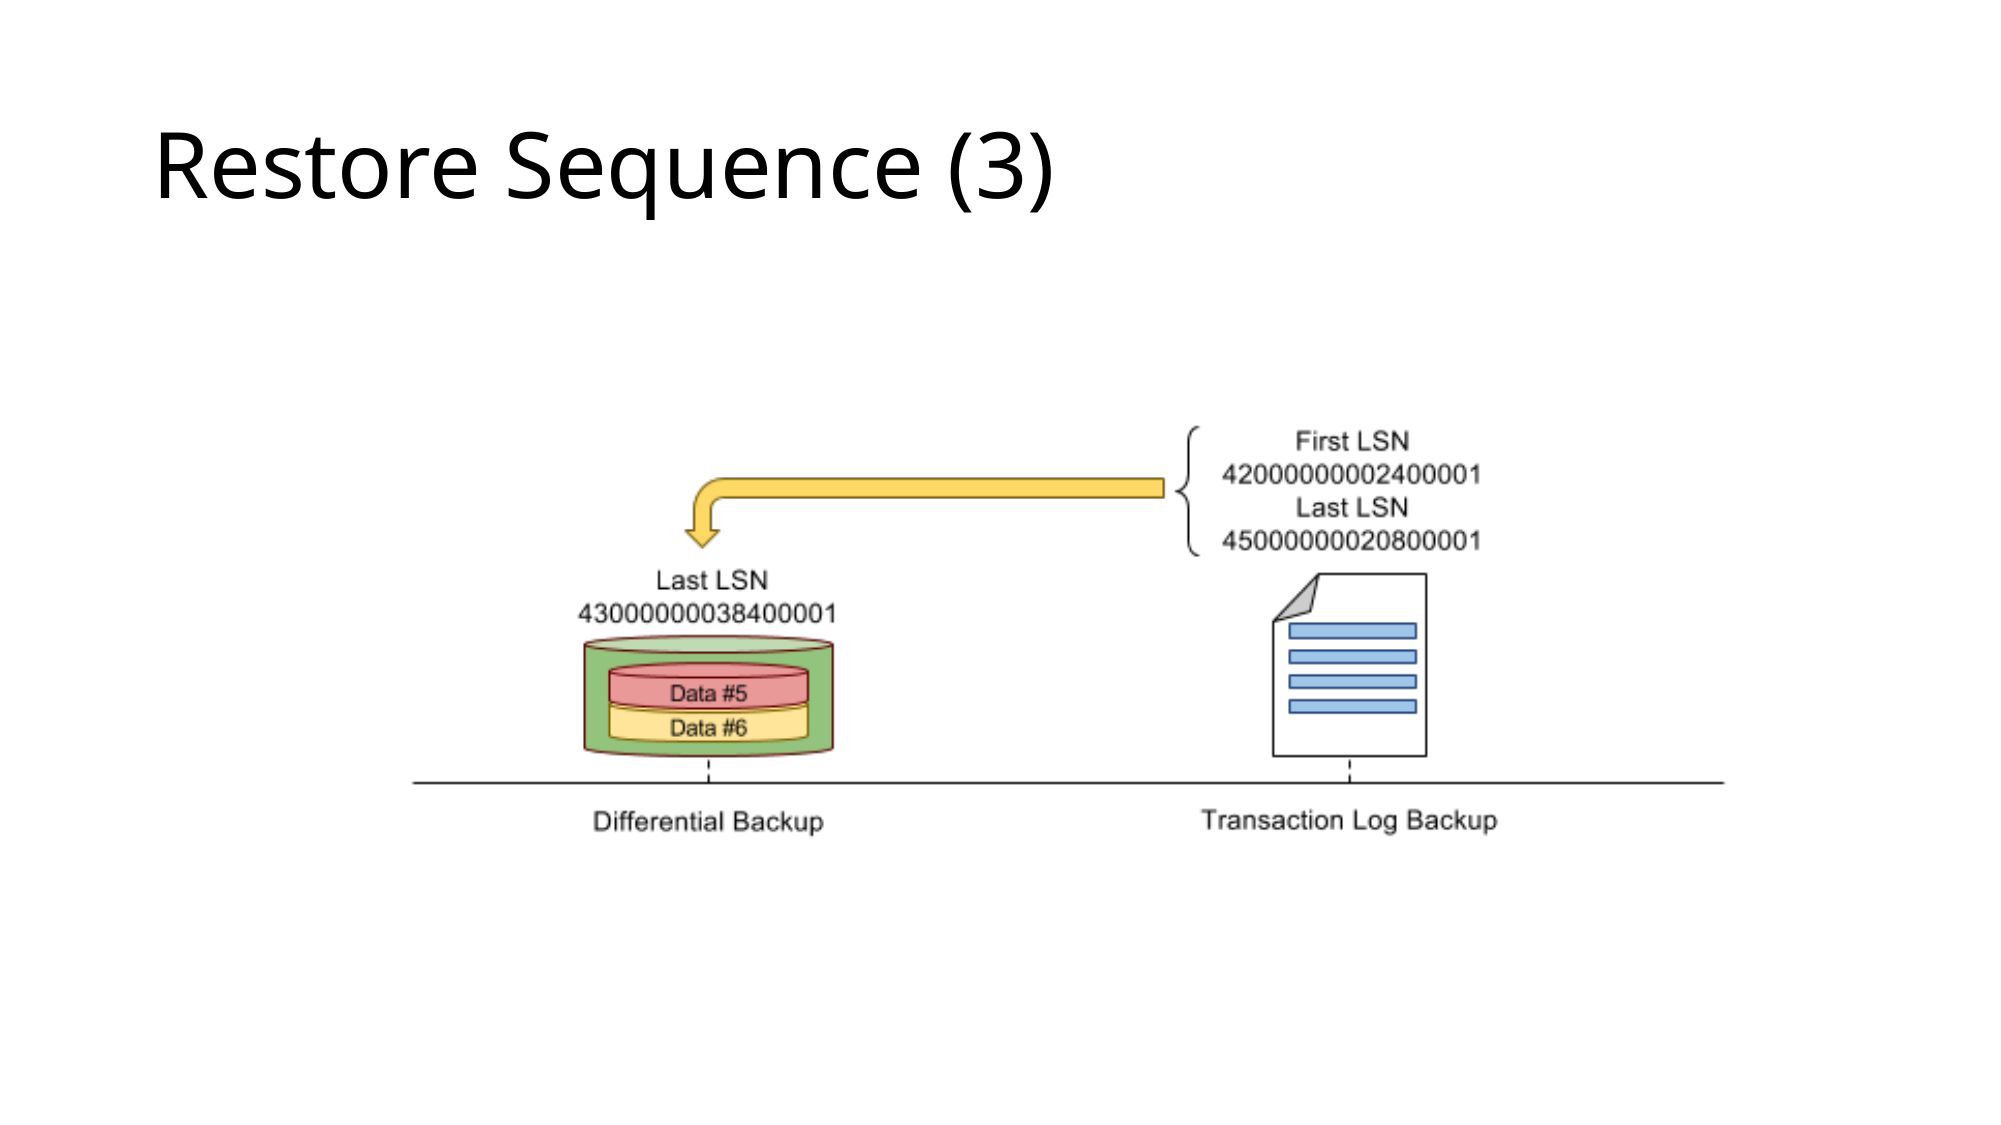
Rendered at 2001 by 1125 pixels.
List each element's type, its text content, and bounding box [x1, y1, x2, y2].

title Restore Sequence (3) [137, 59, 1863, 278]
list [398, 323, 1738, 944]
